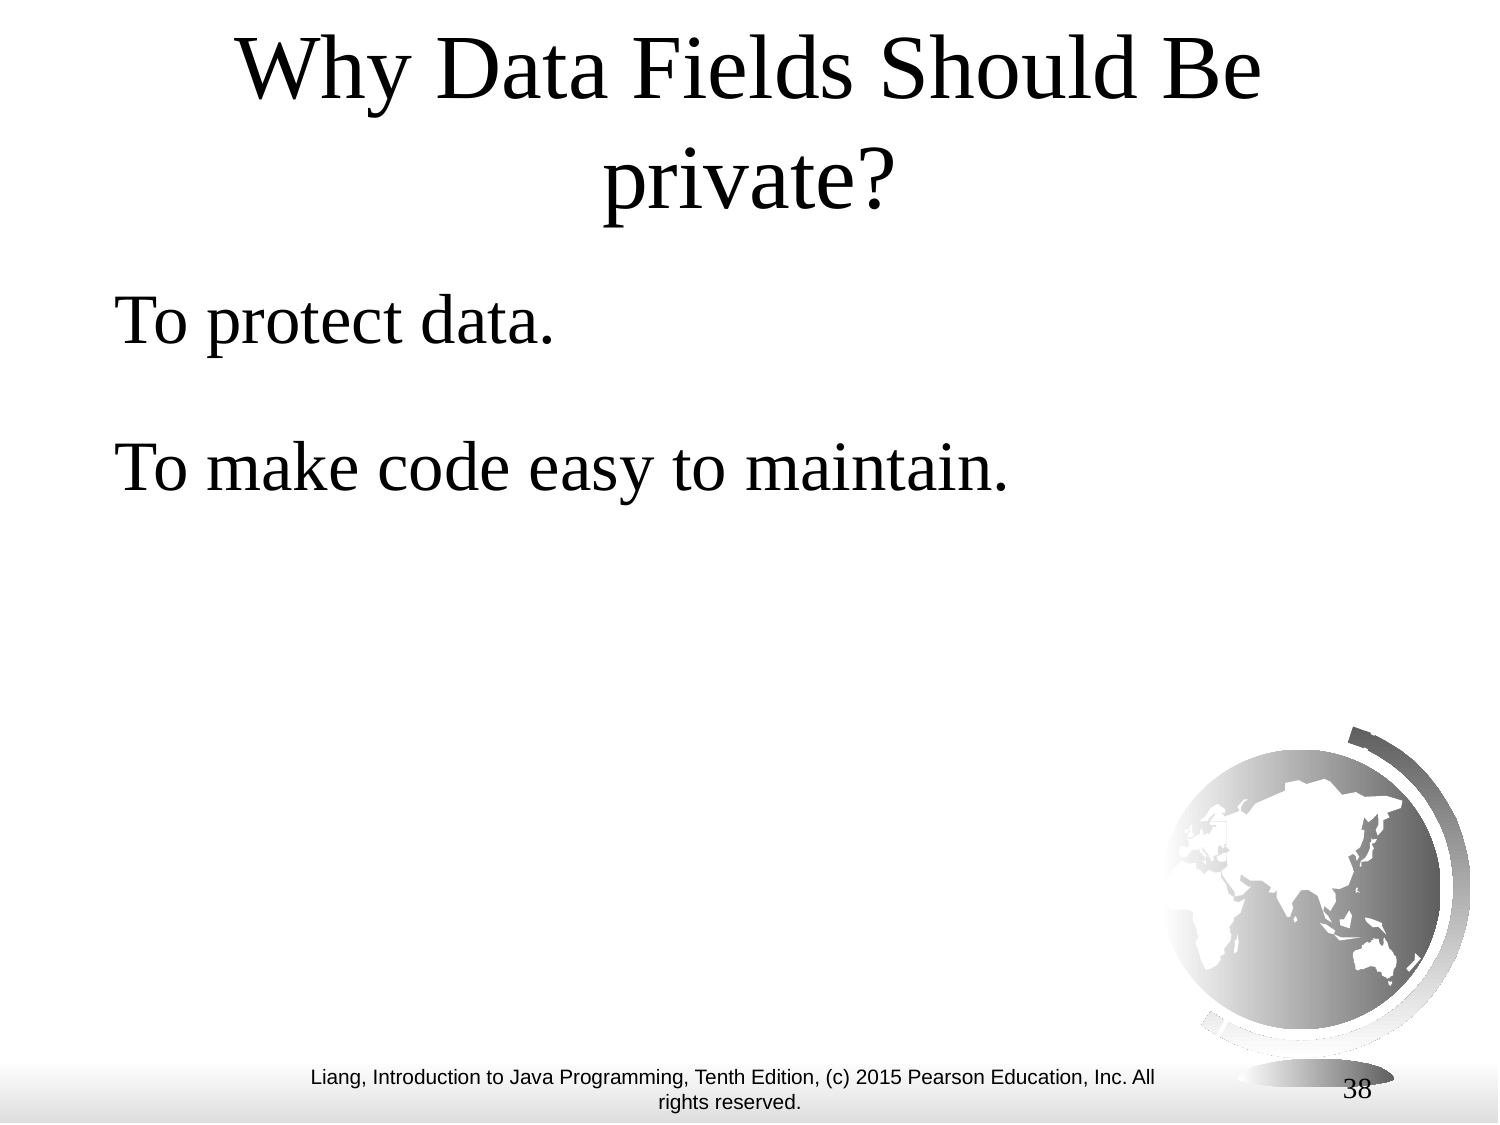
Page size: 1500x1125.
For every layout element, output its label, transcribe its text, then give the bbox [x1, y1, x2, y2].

title Why Data Fields Should Be private? [112, 0, 1388, 235]
slide_number 38 [1074, 1049, 1388, 1125]
list To protect data. To make code easy to maintain. [99, 275, 1388, 538]
